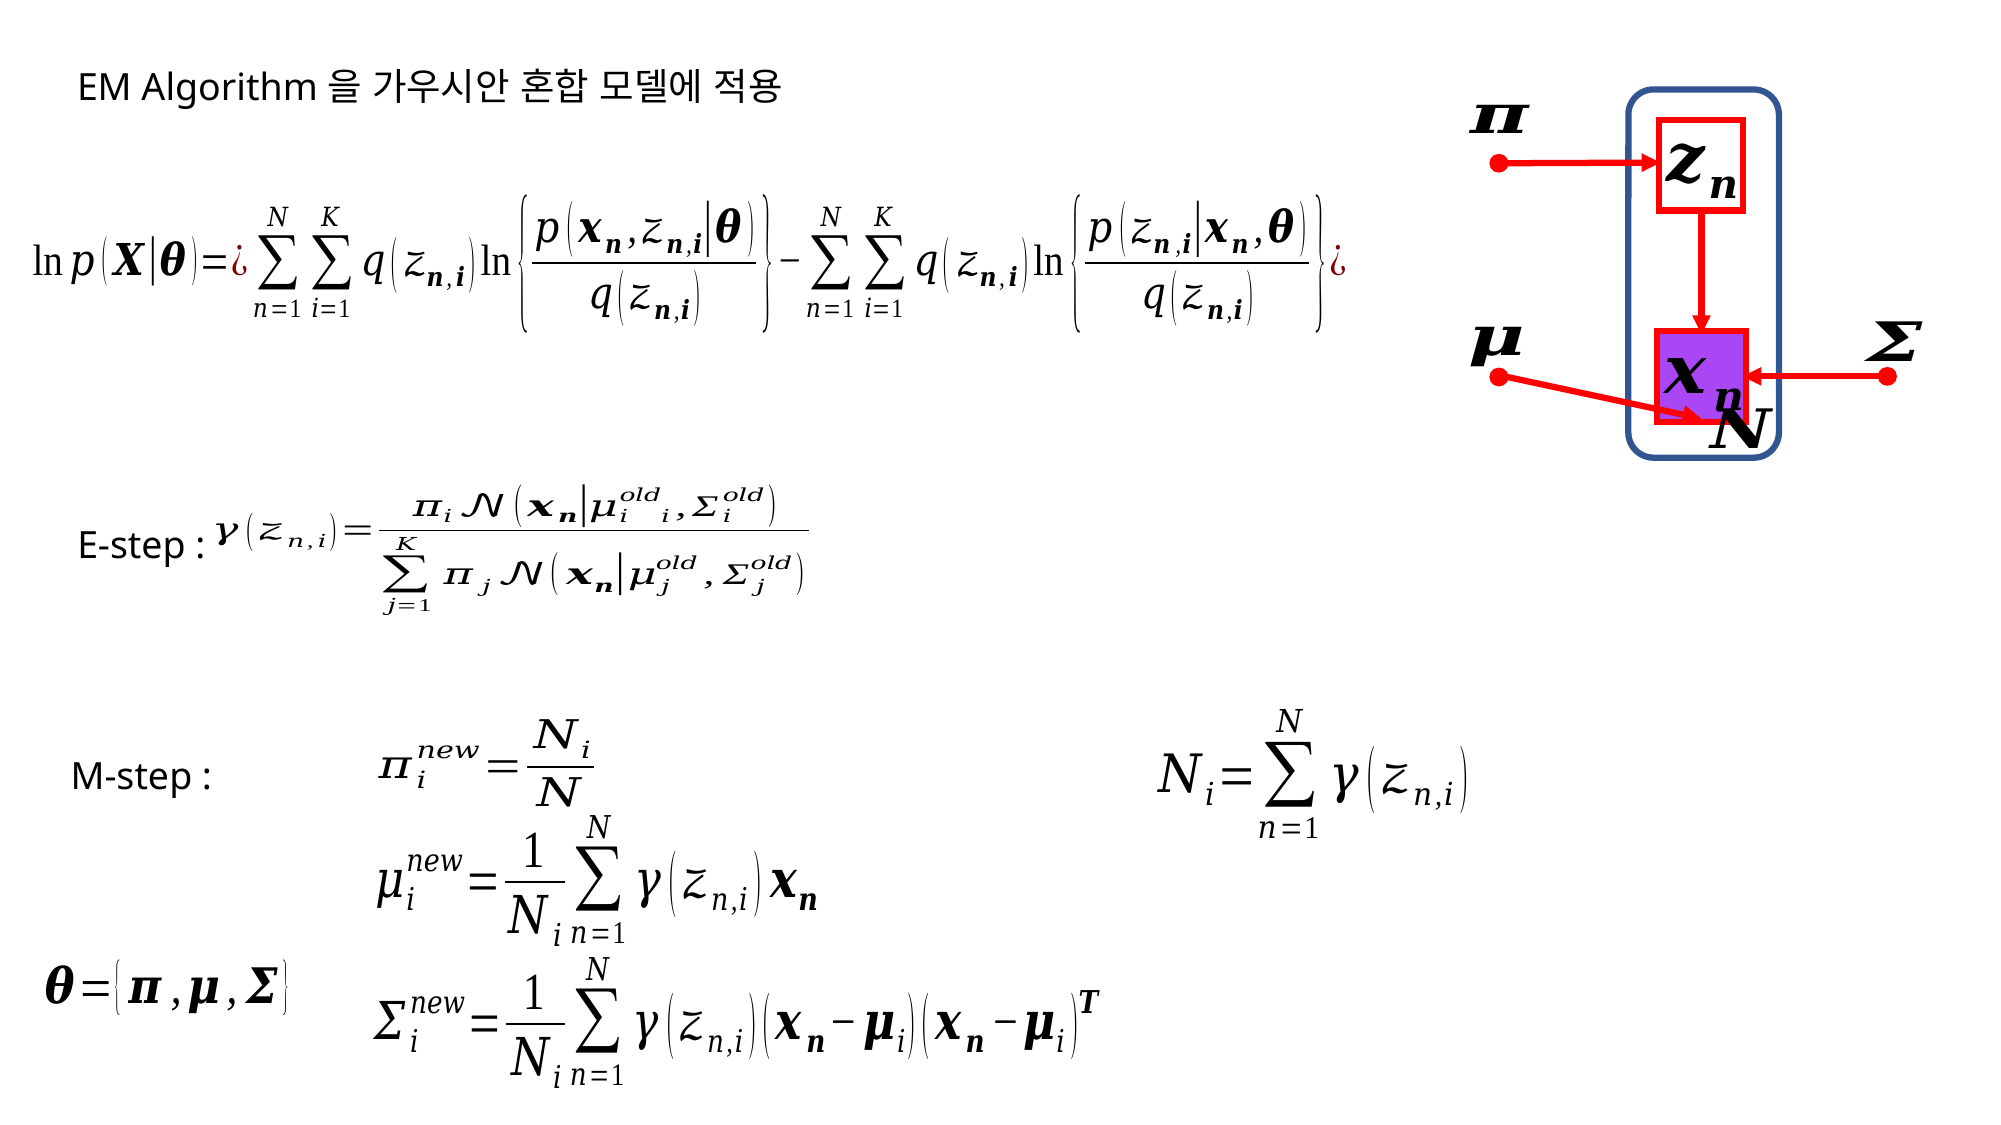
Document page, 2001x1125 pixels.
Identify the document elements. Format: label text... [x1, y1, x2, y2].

text_box EM Algorithm을 가우시안 혼합 모델에 적용 [62, 55, 799, 116]
text_box [1489, 367, 1509, 387]
text_box [1489, 153, 1509, 173]
text_box [1877, 366, 1897, 386]
text_box [1627, 88, 1780, 459]
text_box E-step : [62, 513, 231, 574]
text_box M-step : [55, 745, 237, 805]
